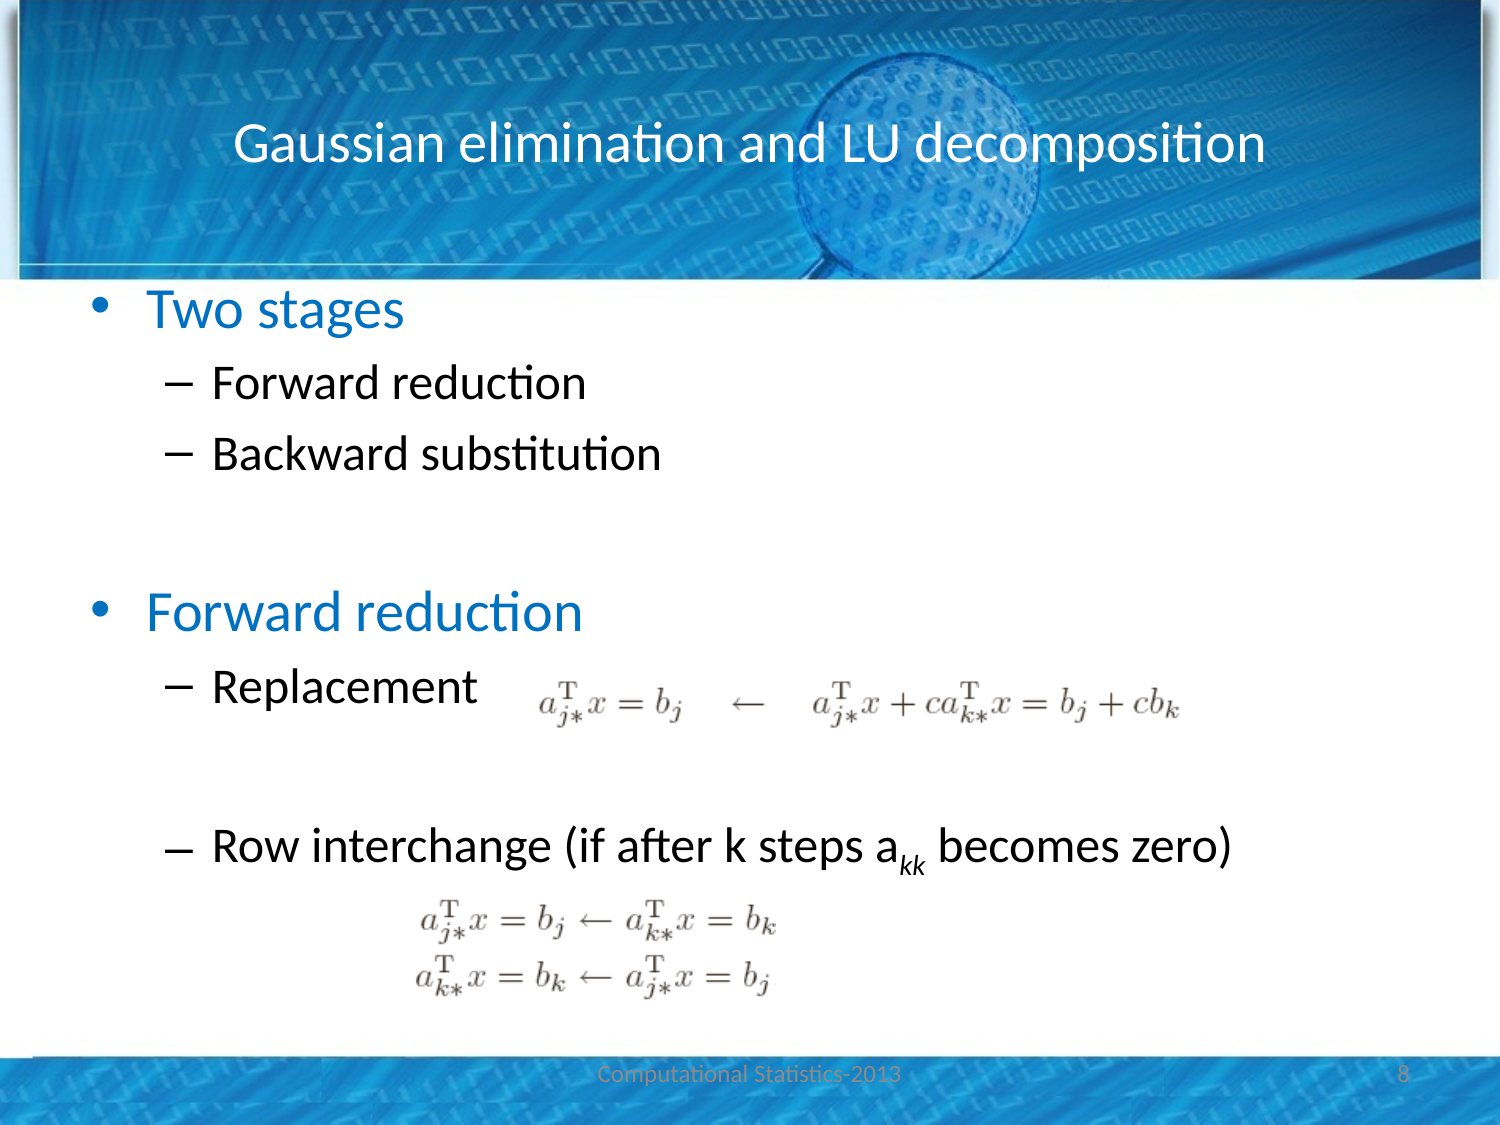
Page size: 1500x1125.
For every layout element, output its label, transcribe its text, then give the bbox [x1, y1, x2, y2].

slide_number 8 [1074, 1042, 1425, 1103]
footer Computational Statistics-2013 [512, 1042, 988, 1103]
list Two stages Forward reduction Backward substitution Forward reduction Replacement Row interchange (if after k steps akk becomes zero) [75, 262, 1425, 1005]
picture [0, 0, 1500, 1125]
title Gaussian elimination and LU decomposition [75, 45, 1425, 233]
